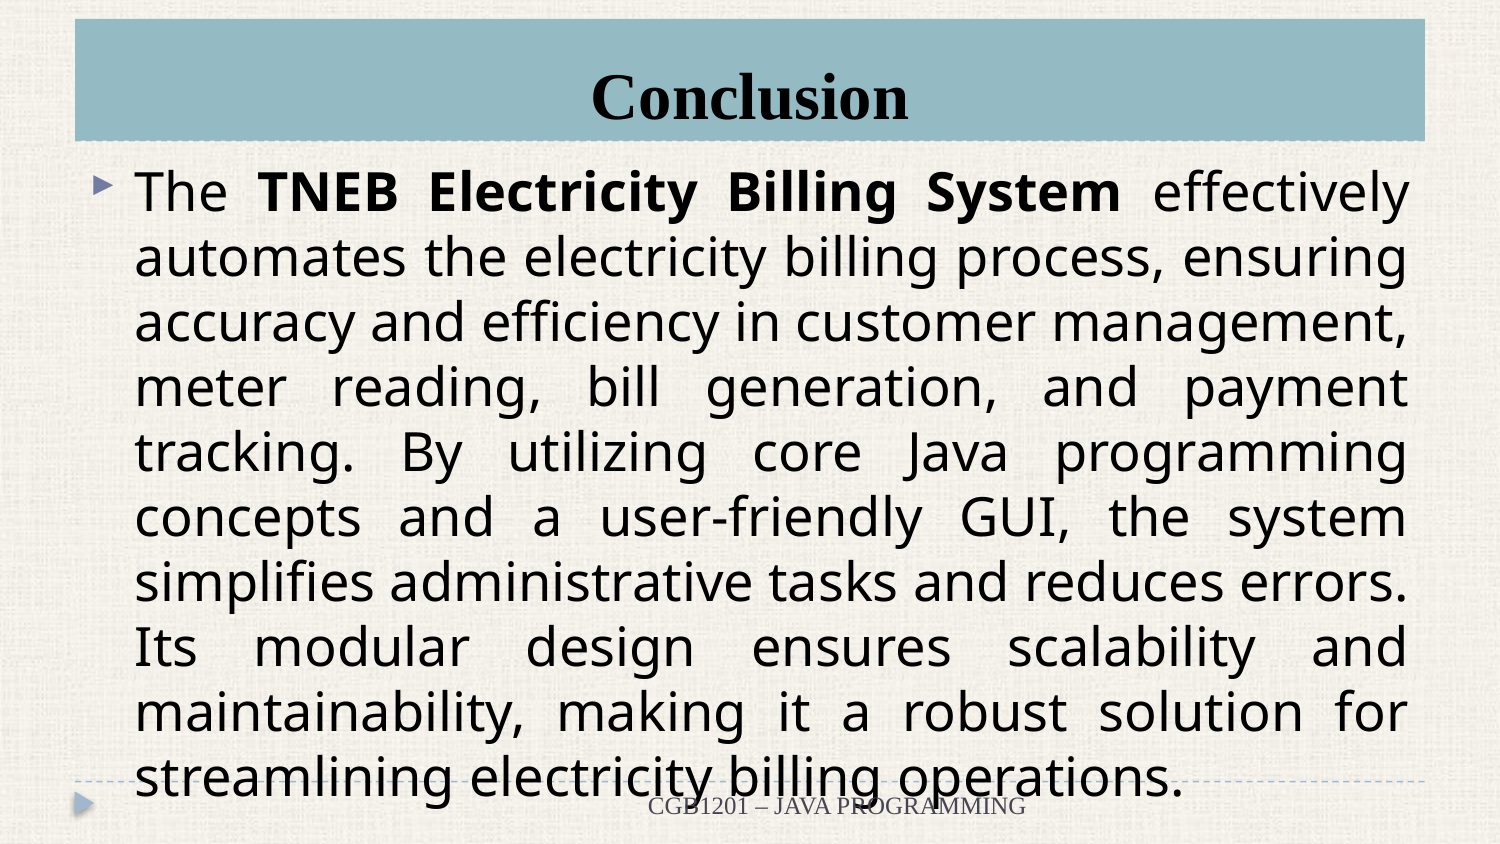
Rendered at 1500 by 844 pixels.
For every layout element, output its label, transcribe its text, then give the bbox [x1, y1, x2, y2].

list The TNEB Electricity Billing System effectively automates the electricity billing process, ensuring accuracy and efficiency in customer management, meter reading, bill generation, and payment tracking. By utilizing core Java programming concepts and a user-friendly GUI, the system simplifies administrative tasks and reduces errors. Its modular design ensures scalability and maintainability, making it a robust solution for streamlining electricity billing operations. [75, 150, 1425, 758]
slide_number [100, 782, 426, 827]
title Conclusion [75, 18, 1425, 141]
footer CGB1201 – JAVA PROGRAMMING [512, 782, 1175, 844]
